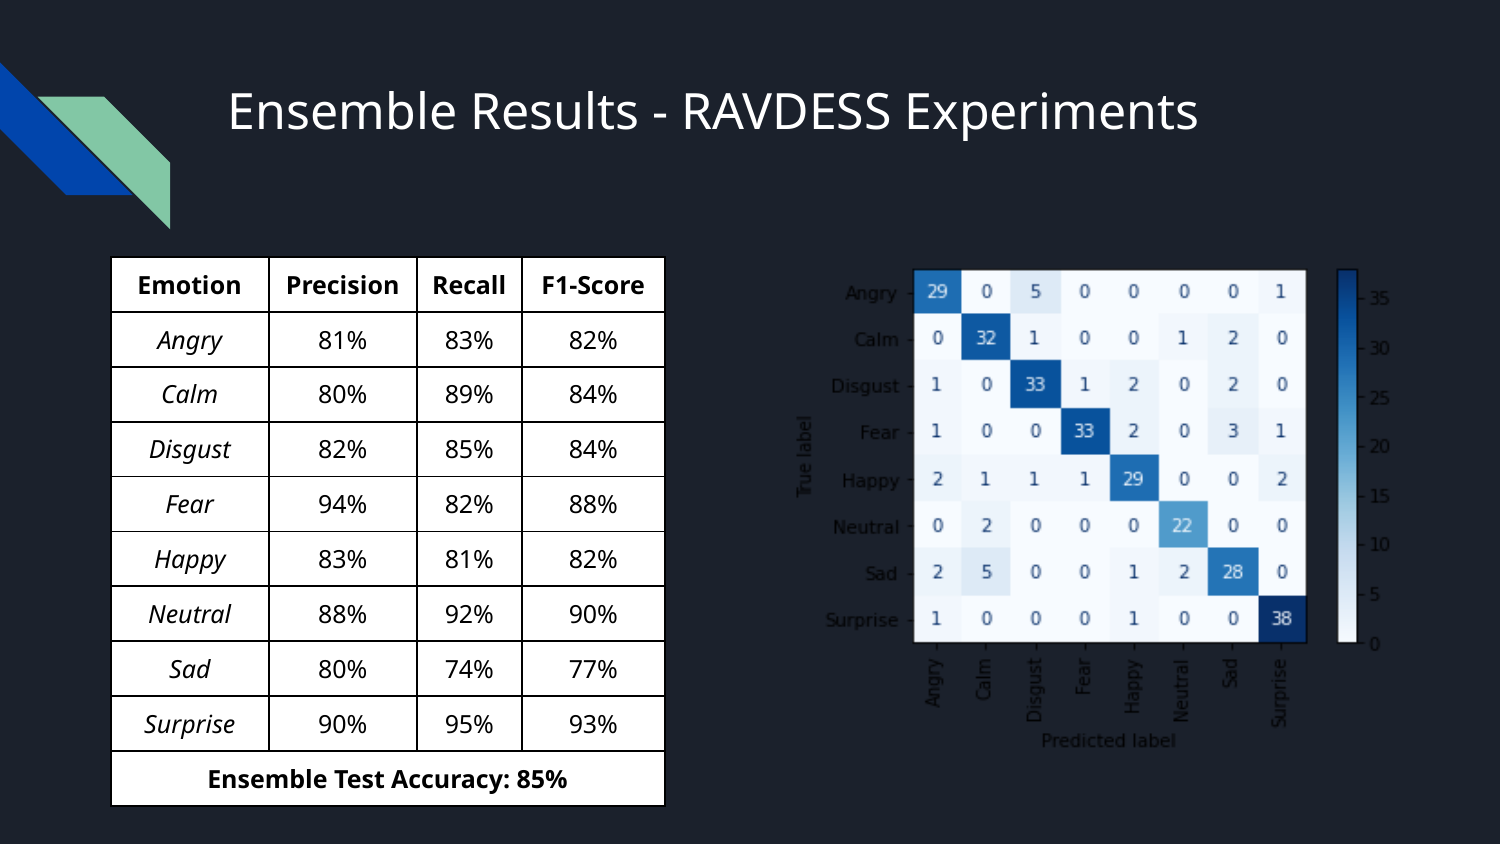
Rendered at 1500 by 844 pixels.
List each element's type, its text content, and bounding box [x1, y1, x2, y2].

table_cell Surprise [112, 697, 268, 750]
table_cell 94% [270, 477, 416, 531]
table_header Precision [270, 258, 416, 311]
table_cell Sad [112, 642, 268, 695]
table_cell 81% [418, 532, 521, 585]
picture [785, 256, 1404, 763]
table_cell 88% [270, 587, 416, 640]
table_cell 93% [523, 697, 664, 750]
table_cell 90% [270, 697, 416, 750]
table_cell 77% [523, 642, 664, 695]
table_cell 82% [523, 313, 664, 366]
table_header Recall [418, 258, 521, 311]
table_cell 88% [523, 477, 664, 531]
table_cell 74% [418, 642, 521, 695]
table_cell 84% [523, 368, 664, 421]
table_cell 82% [418, 477, 521, 531]
table_cell 90% [523, 587, 664, 640]
table_cell Happy [112, 532, 268, 585]
table_cell 80% [270, 368, 416, 421]
table_cell Ensemble Test Accuracy: 85% [112, 752, 664, 805]
table_cell 82% [270, 423, 416, 476]
table_header F1-Score [523, 258, 664, 311]
table_cell 82% [523, 532, 664, 585]
table_cell Disgust [112, 423, 268, 476]
table_cell Neutral [112, 587, 268, 640]
table_cell 84% [523, 423, 664, 476]
table_cell 95% [418, 697, 521, 750]
table_cell Angry [112, 313, 268, 366]
table_cell 83% [270, 532, 416, 585]
table_cell 81% [270, 313, 416, 366]
table_cell Calm [112, 368, 268, 421]
table_cell Fear [112, 477, 268, 531]
table_cell 92% [418, 587, 521, 640]
table_cell 83% [418, 313, 521, 366]
table_cell 80% [270, 642, 416, 695]
title Ensemble Results - RAVDESS Experiments [212, 64, 1368, 215]
table_cell 89% [418, 368, 521, 421]
table_cell 85% [418, 423, 521, 476]
table_header Emotion [112, 258, 268, 311]
